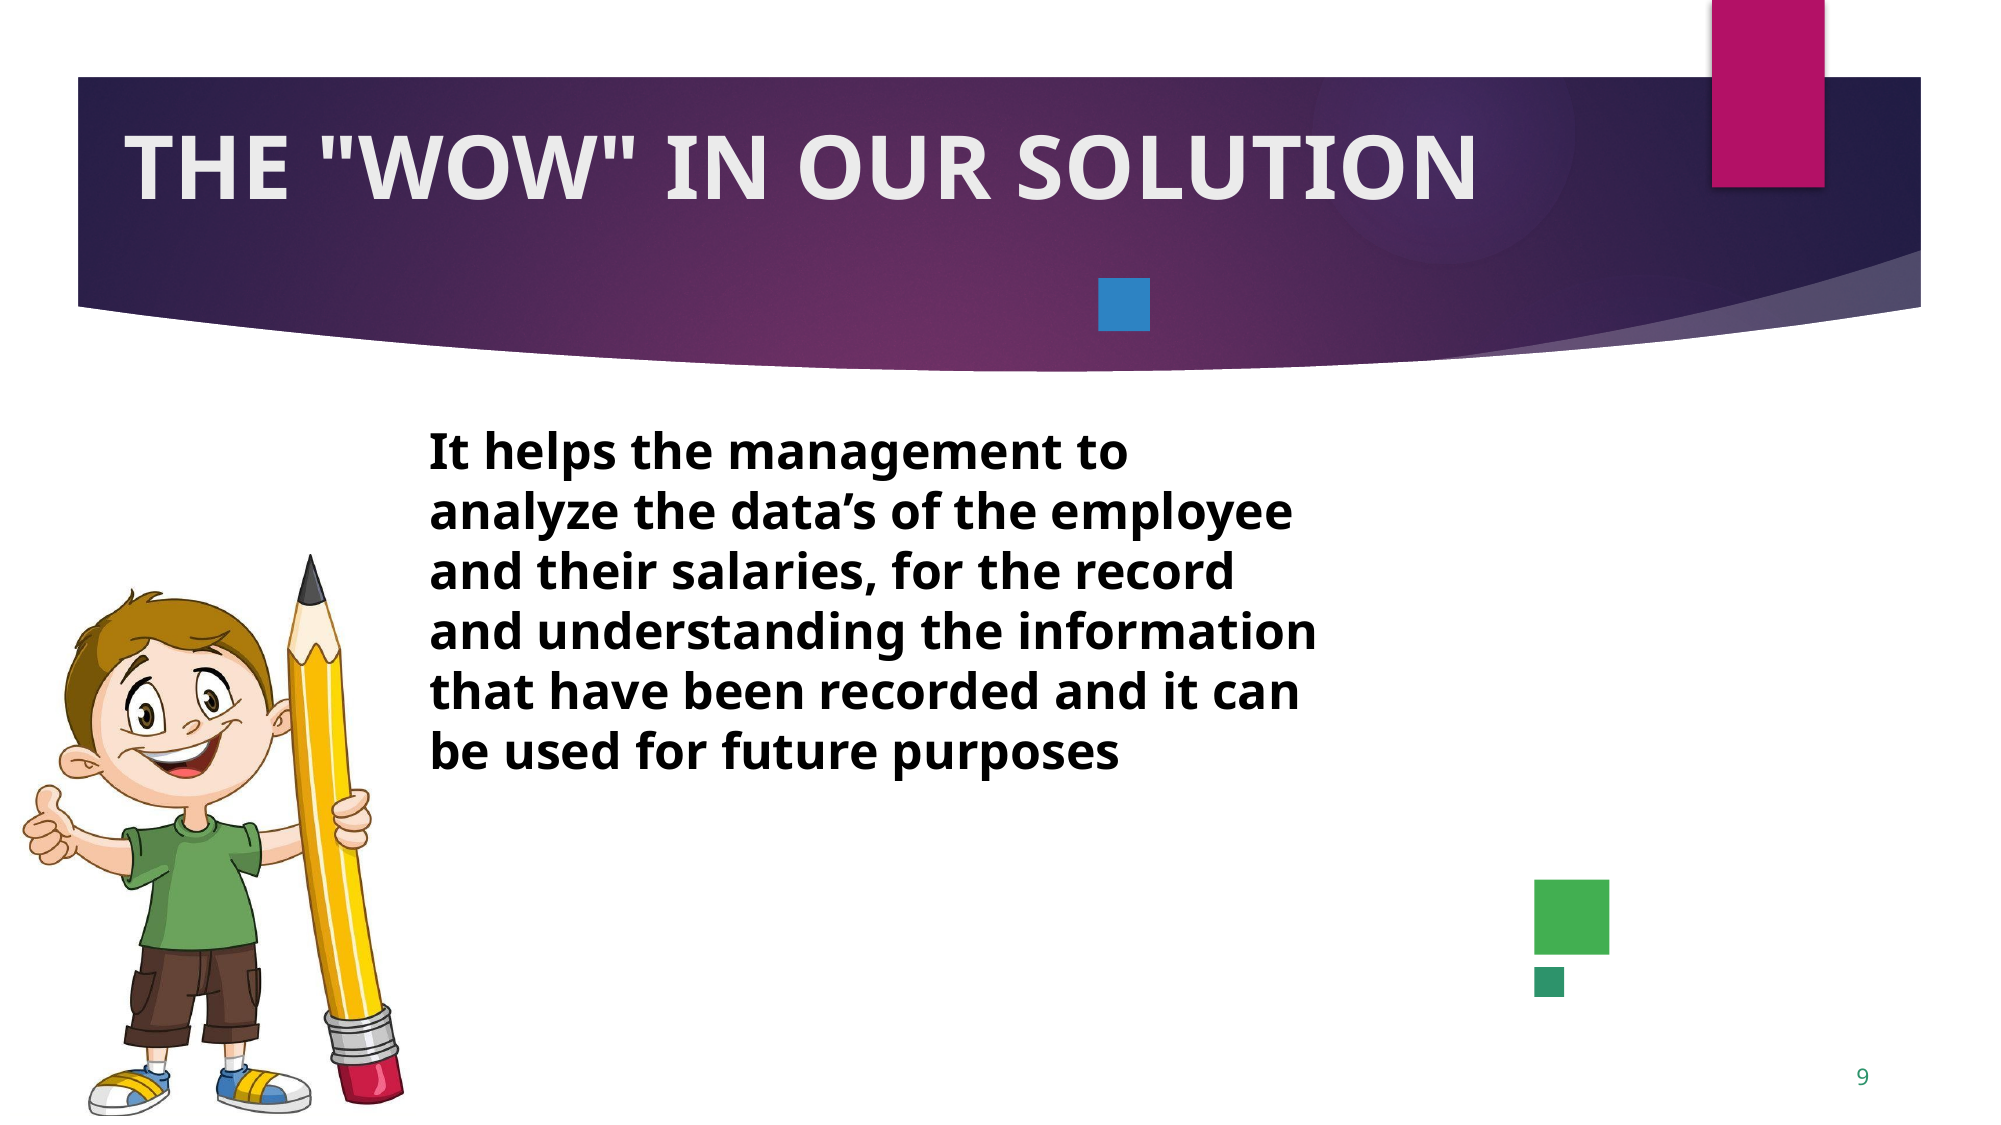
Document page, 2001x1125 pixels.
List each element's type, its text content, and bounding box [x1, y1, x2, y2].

text_box It helps the management to analyze the data’s of the employee and their salaries, for the record and understanding the information that have been recorded and it can be used for future purposes [414, 412, 1338, 788]
text_box 9 [1849, 1061, 1888, 1095]
text_box [449, 386, 1850, 543]
text_box [1534, 879, 1610, 955]
text_box [1534, 967, 1565, 997]
text_box [1098, 278, 1150, 332]
title THE "WOW" IN OUR SOLUTION [121, 67, 1513, 258]
picture [10, 554, 416, 1116]
